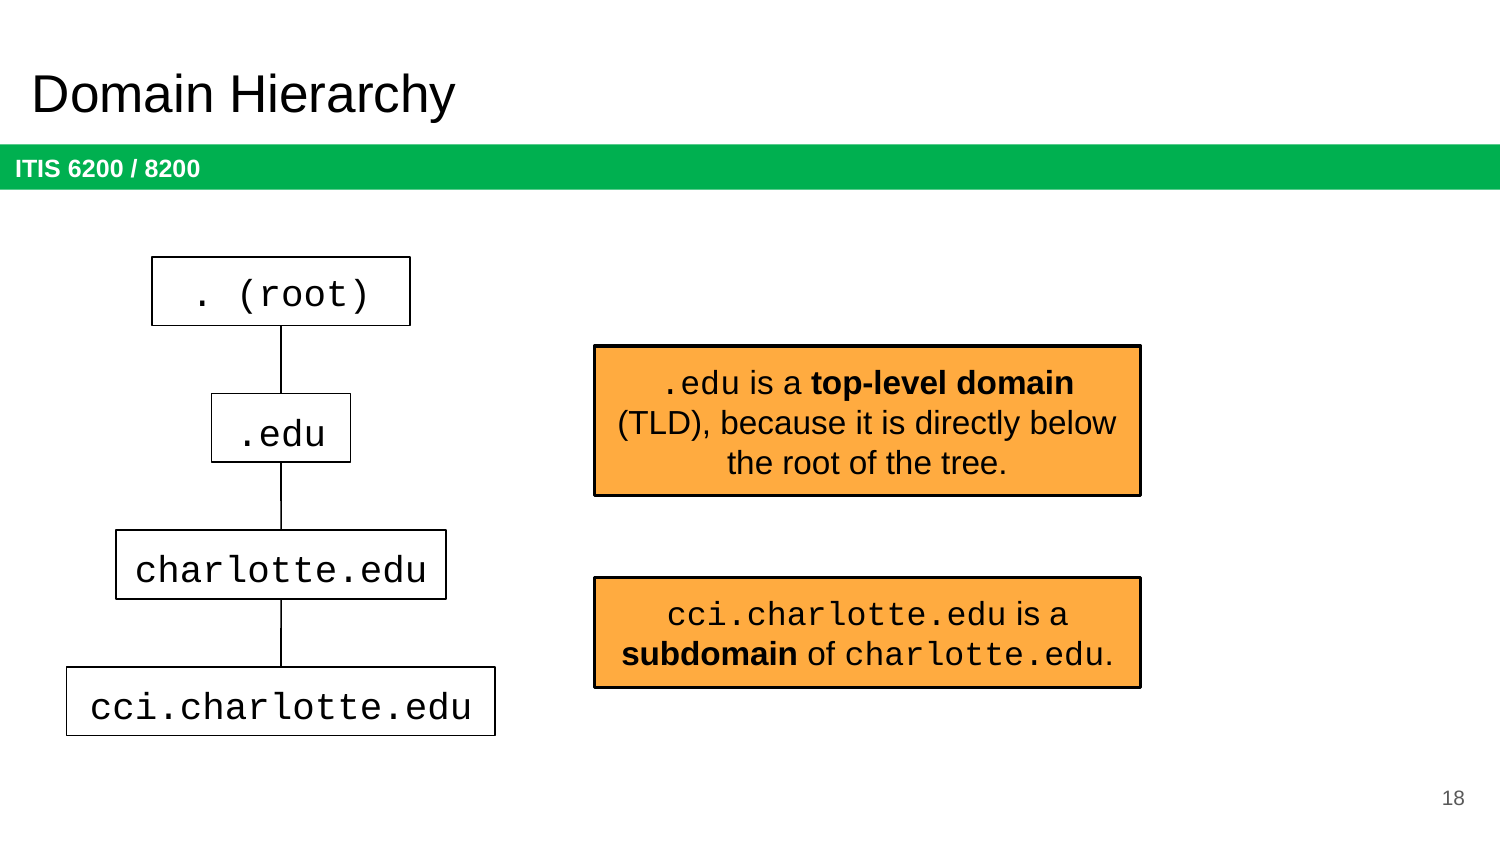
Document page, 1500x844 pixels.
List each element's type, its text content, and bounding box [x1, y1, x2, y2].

text_box cci.charlotte.edu [66, 666, 496, 736]
text_box cci.charlotte.edu is a subdomain of charlotte.edu. [594, 577, 1141, 688]
text_box . (root) [151, 256, 411, 326]
slide_number 18 [1389, 764, 1480, 830]
text_box .edu [211, 393, 351, 463]
title Domain Hierarchy [16, 44, 1415, 139]
text_box .edu is a top-level domain (TLD), because it is directly below the root of the tree. [594, 346, 1141, 496]
text_box charlotte.edu [115, 530, 447, 599]
